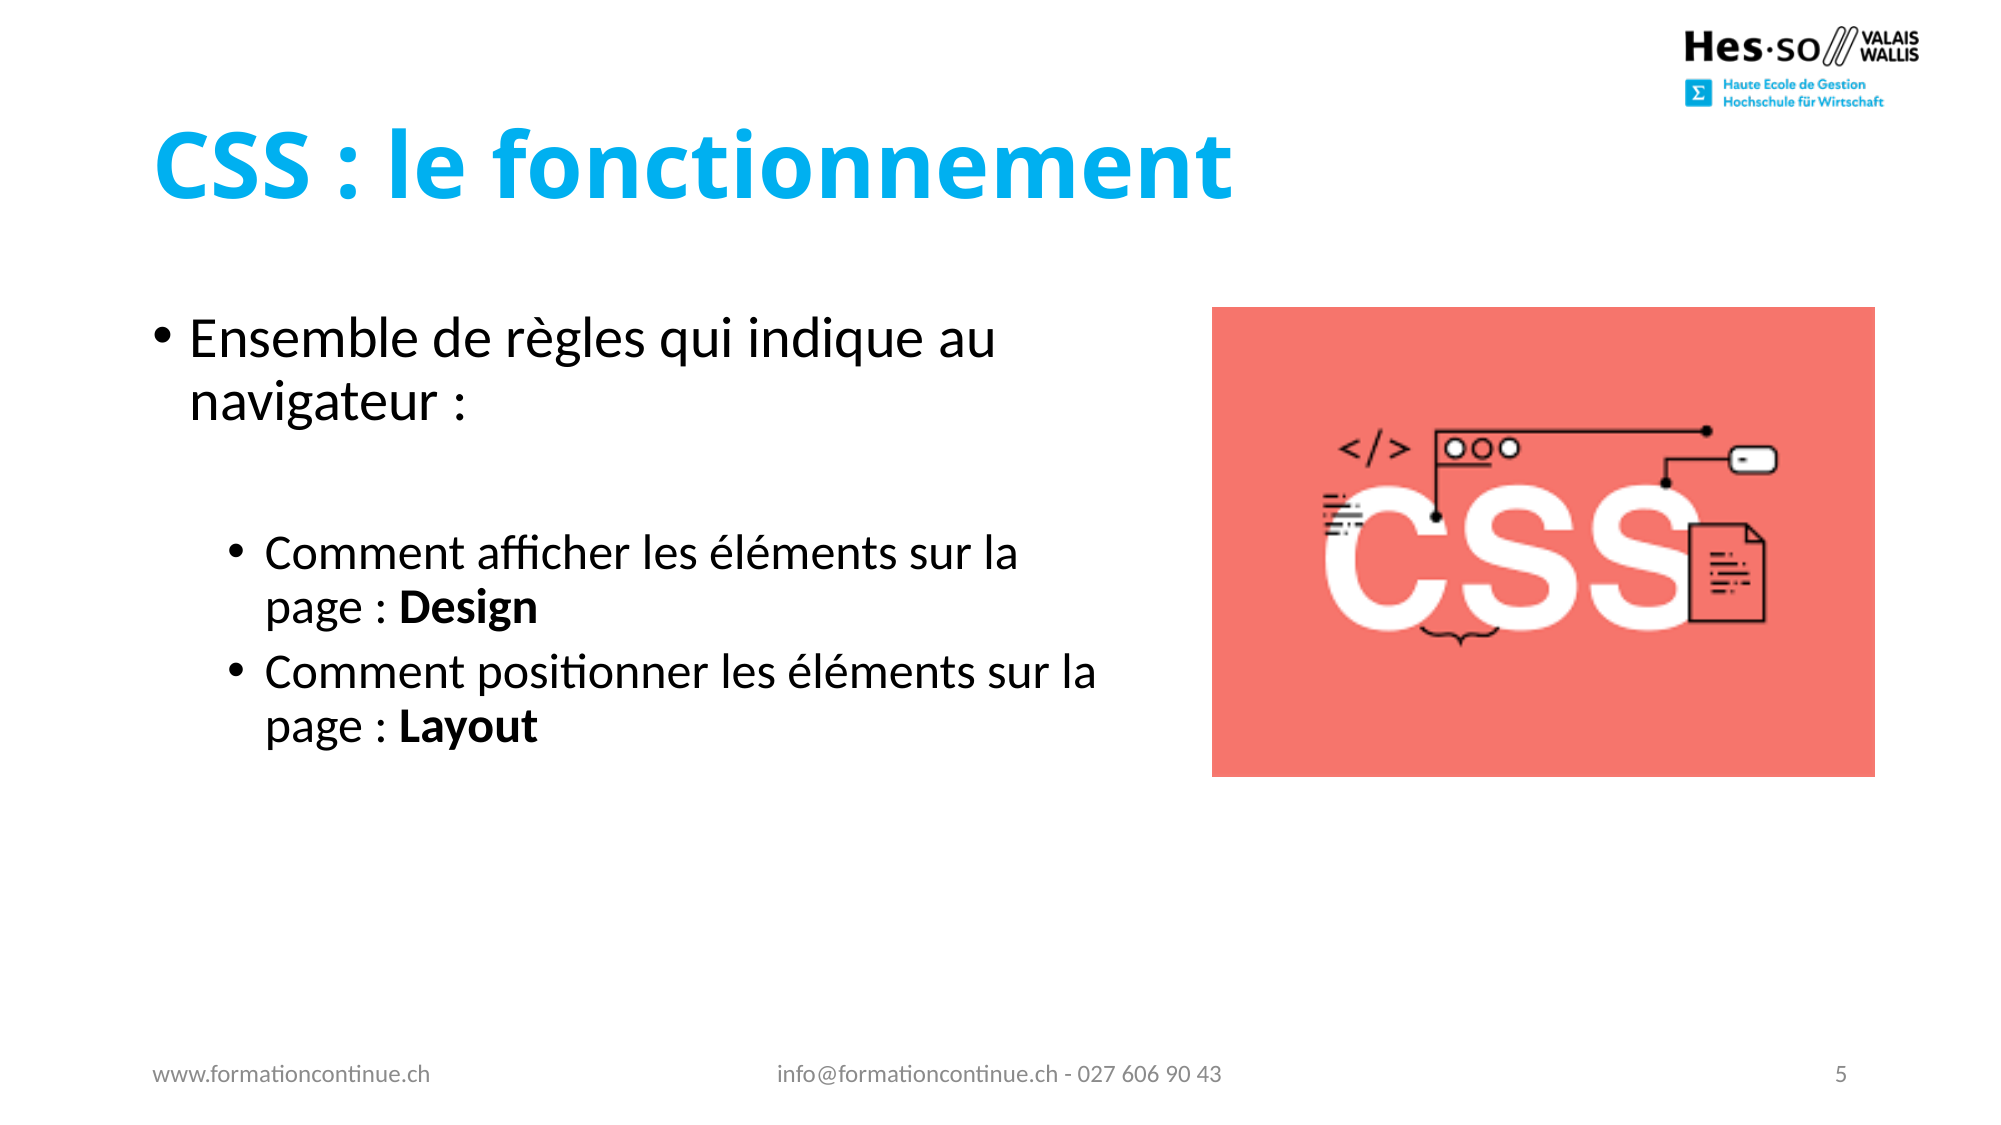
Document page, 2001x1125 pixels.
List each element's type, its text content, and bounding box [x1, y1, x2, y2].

footer info@formationcontinue.ch - 027 606 90 43 [662, 1042, 1338, 1103]
slide_number www.formationcontinue.ch [137, 1042, 588, 1103]
title CSS : le fonctionnement [137, 59, 1863, 278]
list Ensemble de règles qui indique au navigateur : Comment afficher les éléments sur la page : Design Comment positionner les éléments sur la page : Layout [137, 299, 1142, 1014]
slide_number 5 [1412, 1042, 1863, 1103]
picture [1685, 26, 1919, 107]
picture [1212, 307, 1875, 777]
